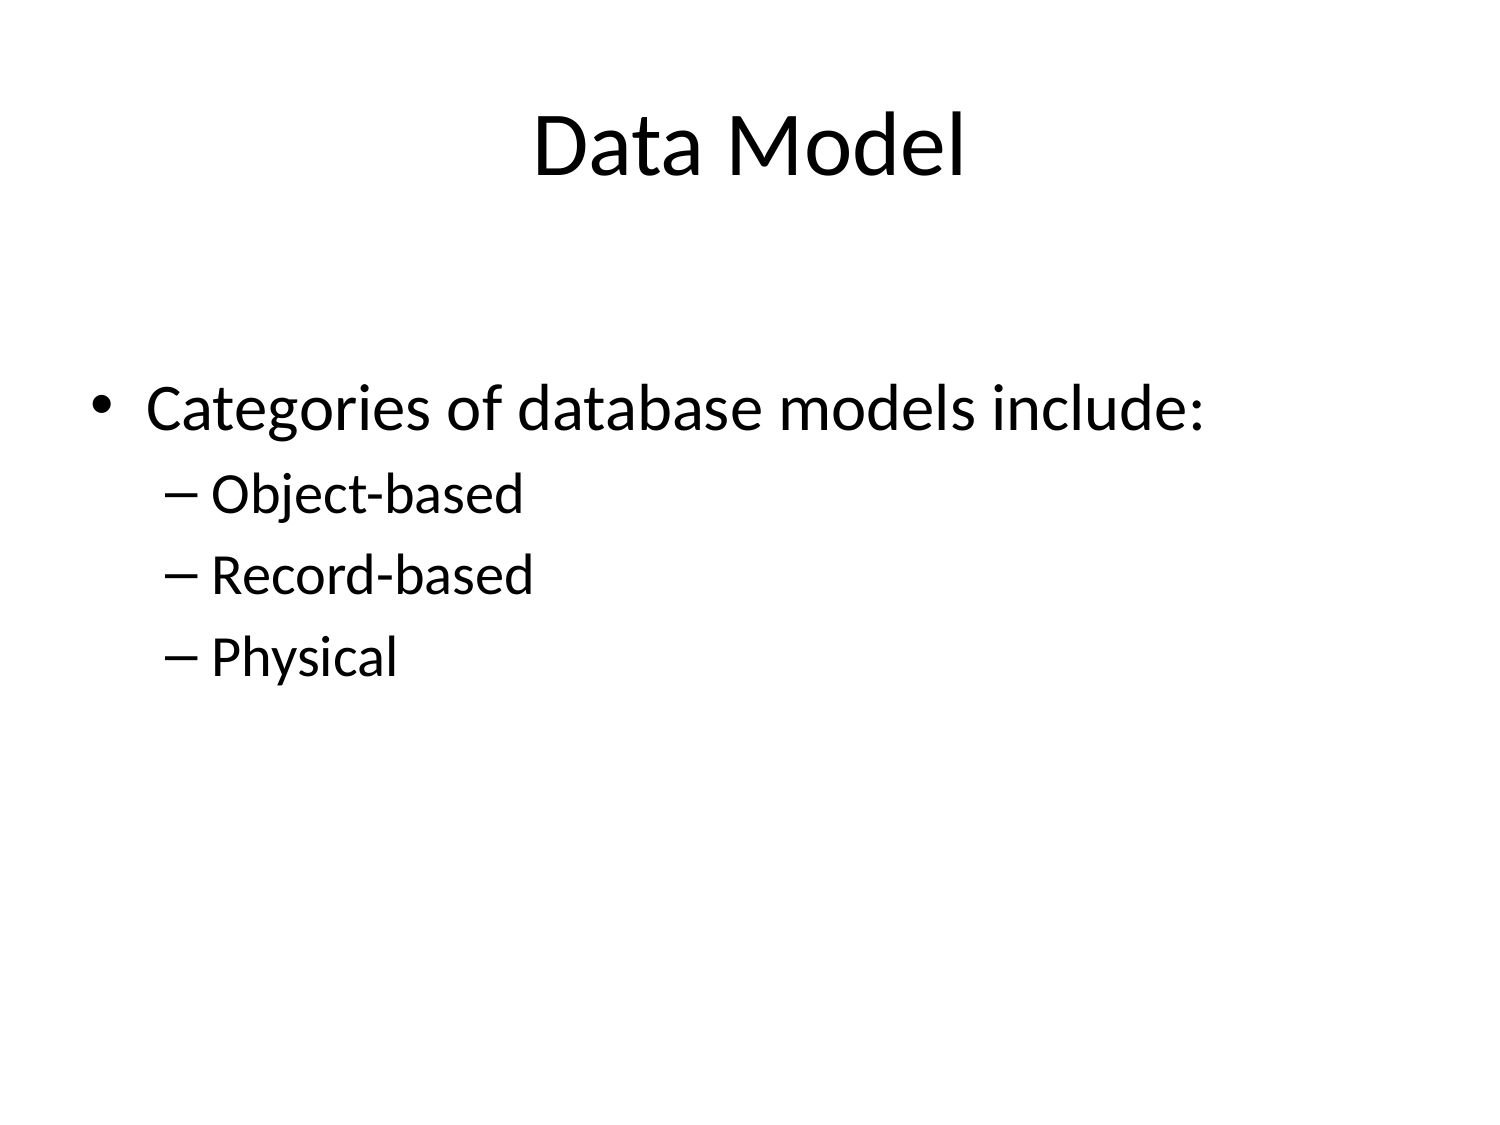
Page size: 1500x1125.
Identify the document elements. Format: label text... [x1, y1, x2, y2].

list Categories of database models include: Object-based Record-based Physical [75, 262, 1425, 1005]
title Data Model [75, 45, 1425, 233]
